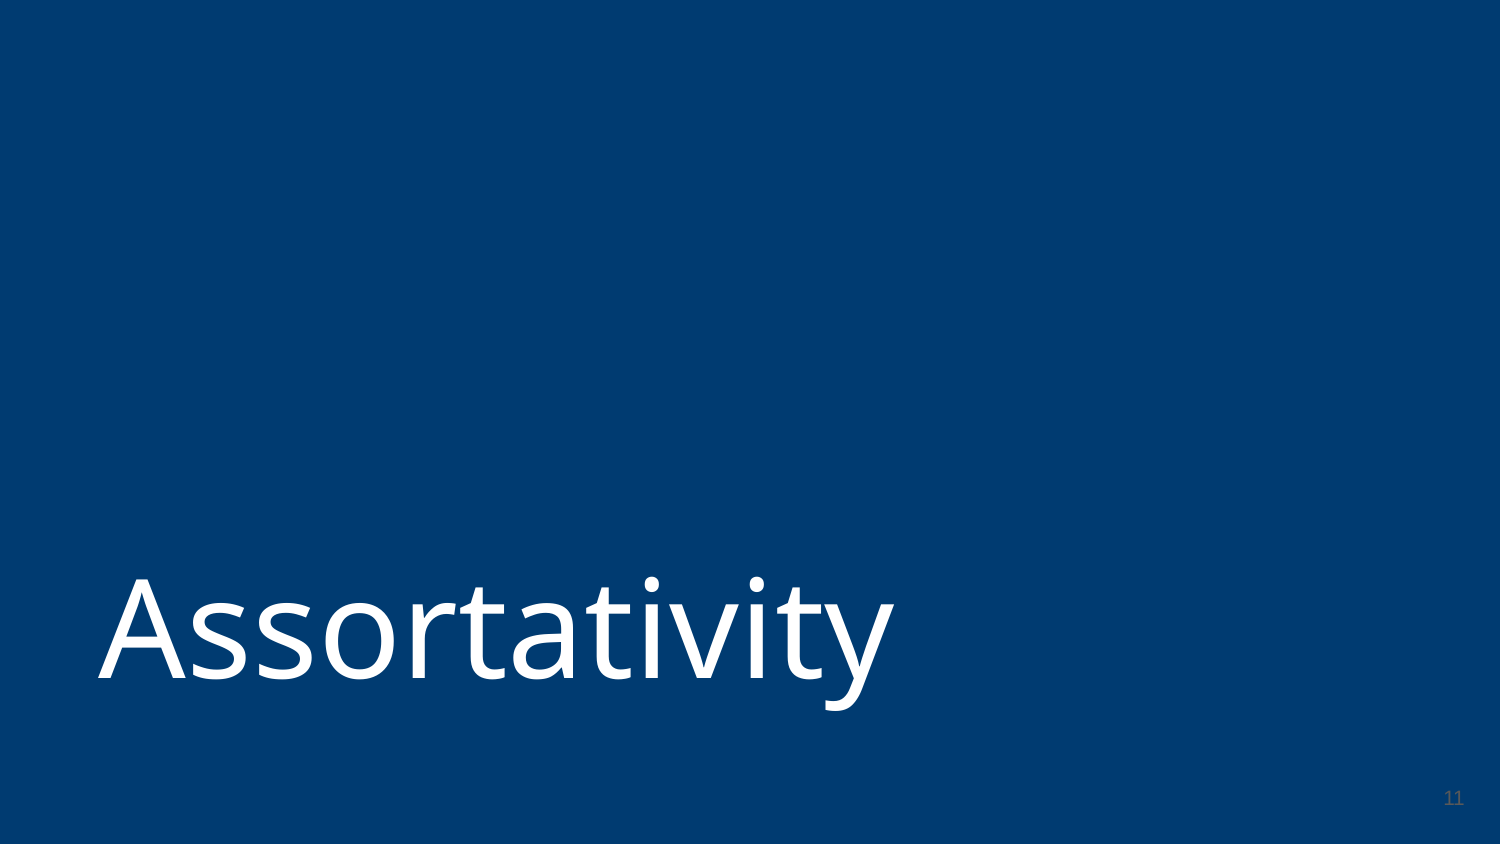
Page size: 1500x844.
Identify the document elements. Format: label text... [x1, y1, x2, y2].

slide_number 11 [1389, 764, 1480, 830]
text_box Assortativity [83, 526, 1282, 722]
